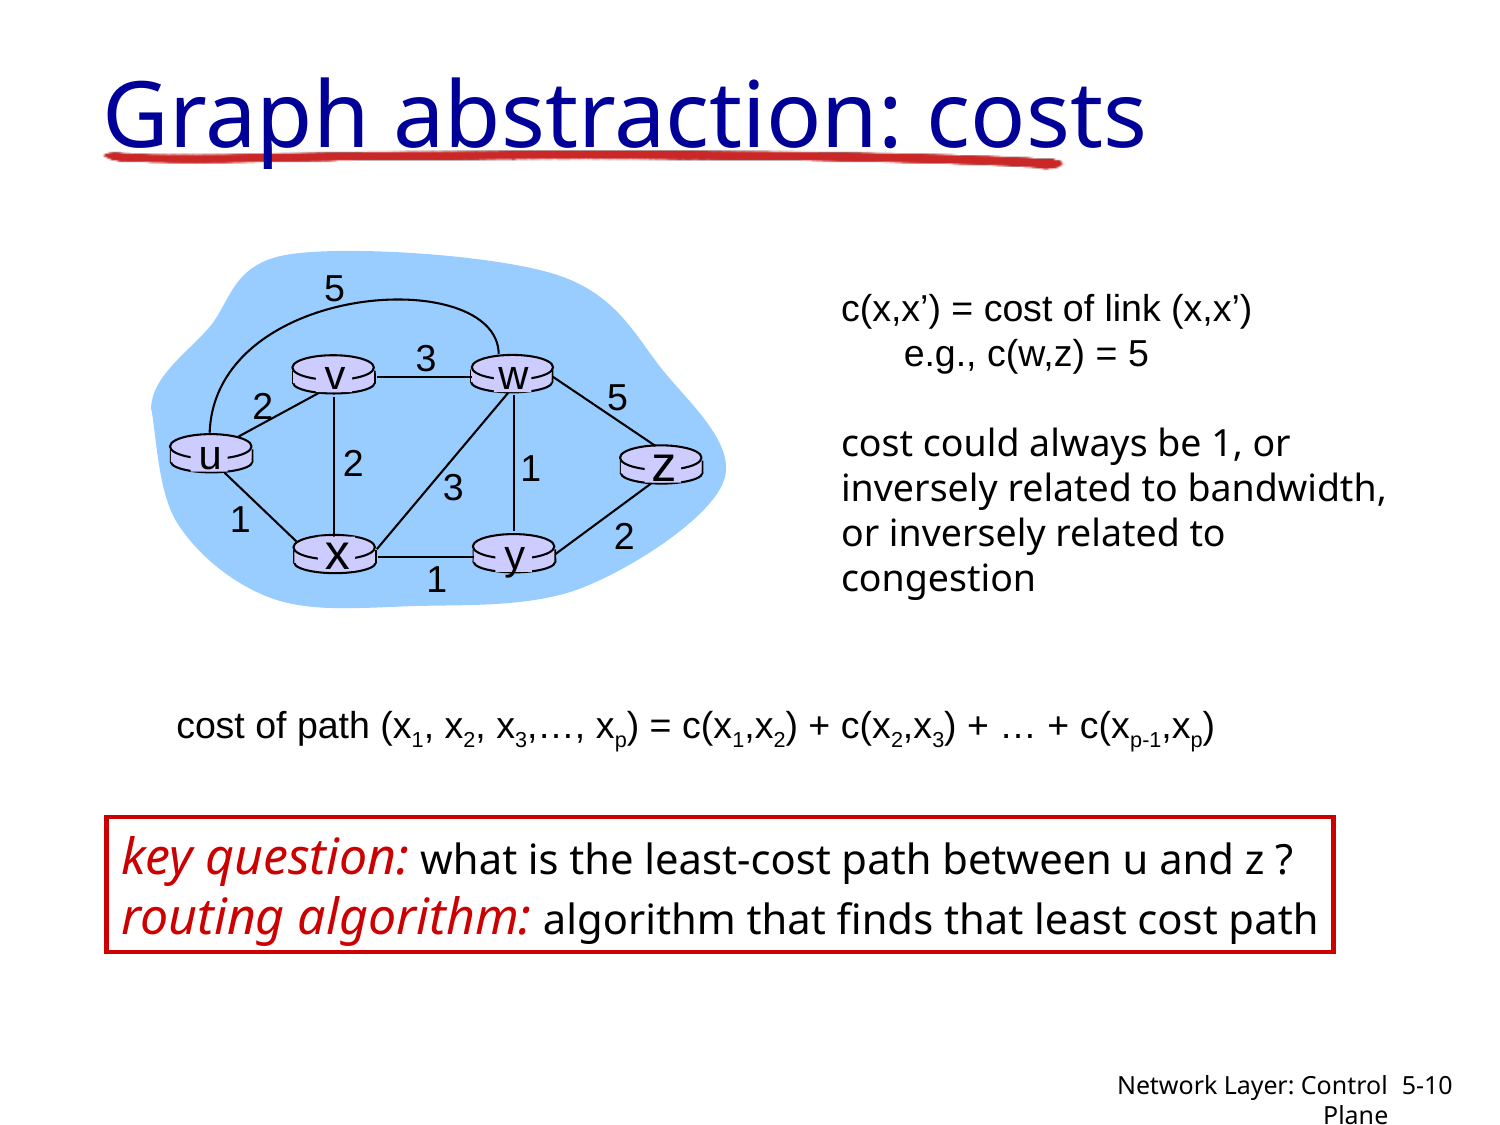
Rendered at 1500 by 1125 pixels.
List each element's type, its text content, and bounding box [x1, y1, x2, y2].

slide_number 5-10 [1387, 1062, 1478, 1107]
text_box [150, 245, 738, 613]
title Graph abstraction: costs [87, 35, 1363, 185]
picture [98, 146, 1075, 176]
text_box key question: what is the least-cost path between u and z ? routing algorithm: algorithm that finds that least cost path [106, 817, 1334, 952]
footer Network Layer: Control Plane [1045, 1062, 1404, 1102]
text_box cost of path (x1, x2, x3,…, xp) = c(x1,x2) + c(x2,x3) + … + c(xp-1,xp) [161, 693, 1252, 760]
text_box c(x,x’) = cost of link (x,x’) e.g., c(w,z) = 5 cost could always be 1, or inversely related to bandwidth, or inversely related to congestion [826, 277, 1402, 607]
